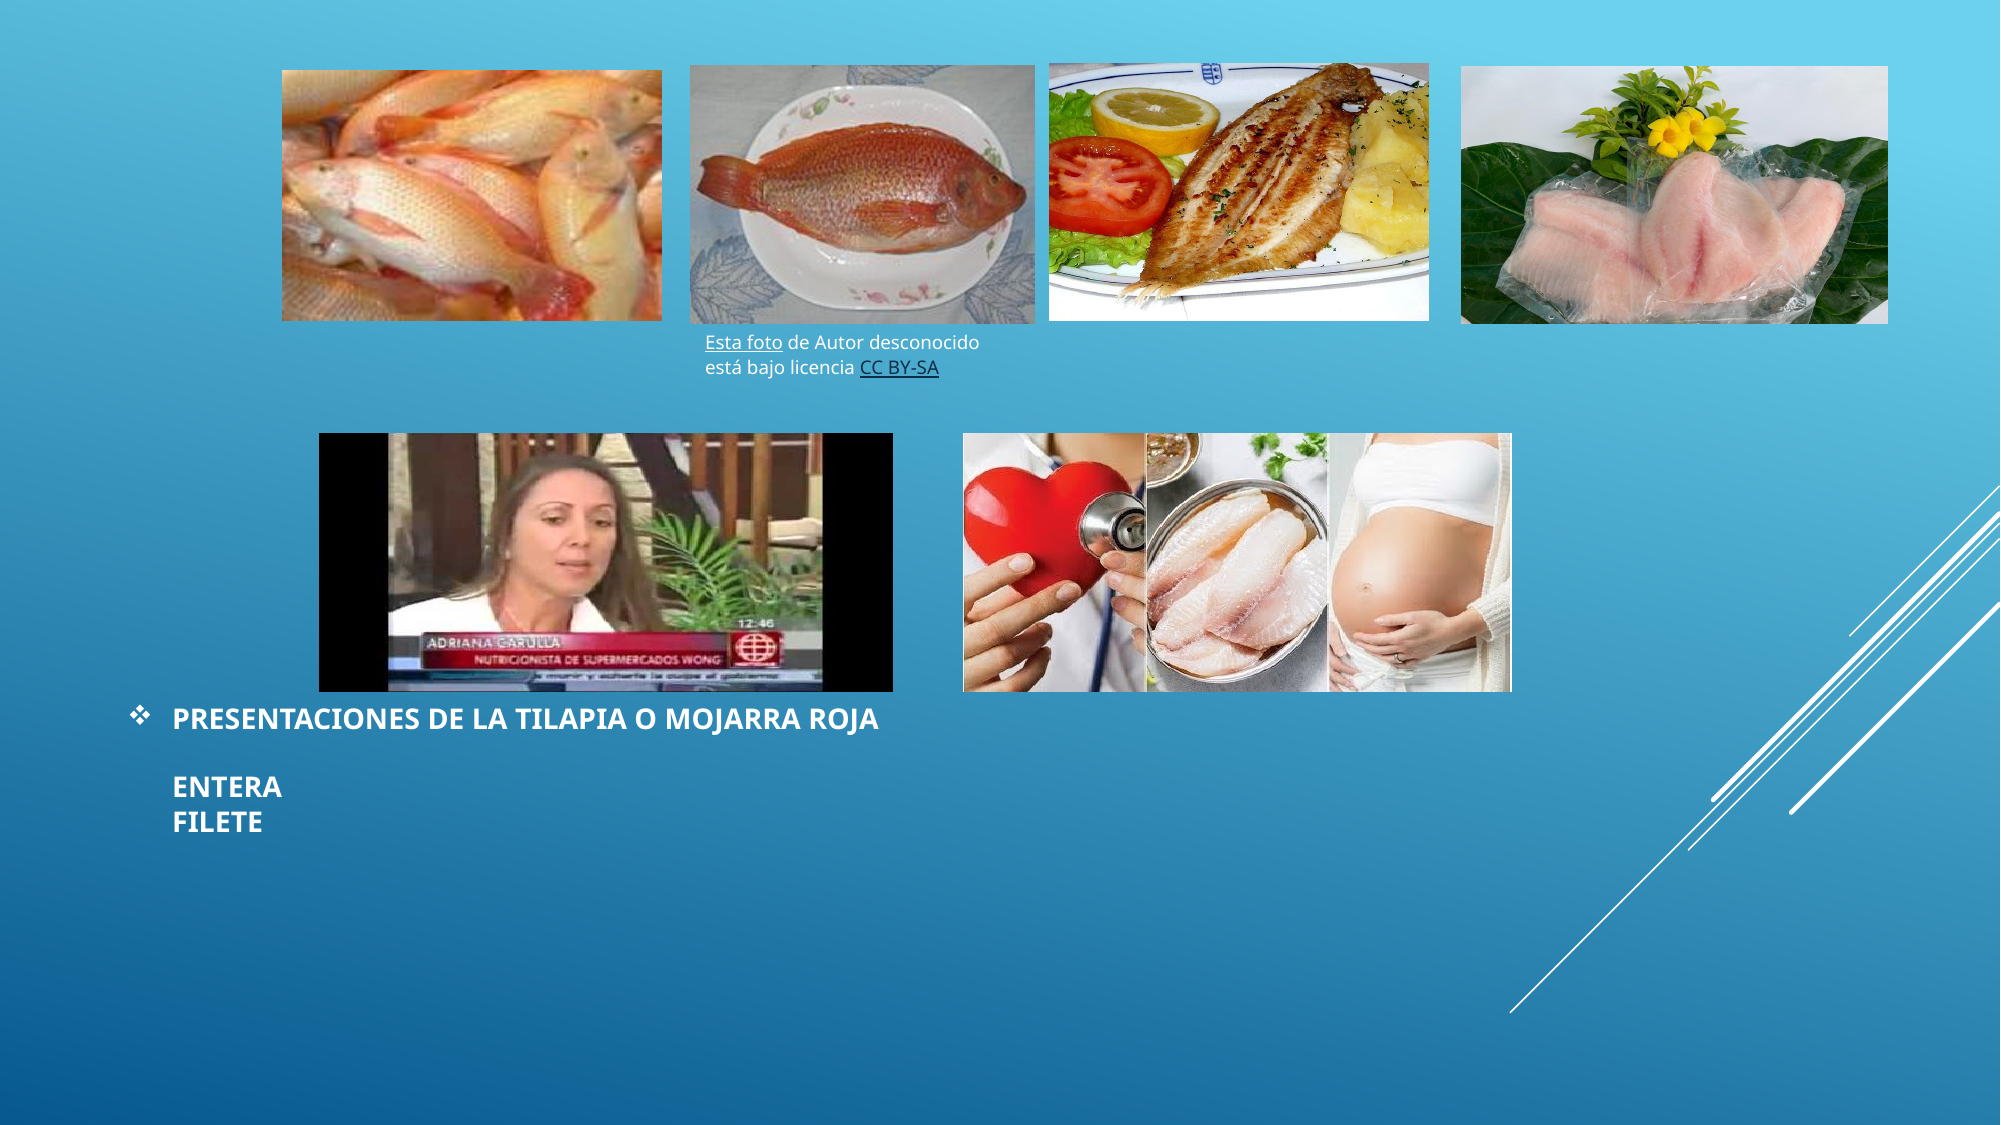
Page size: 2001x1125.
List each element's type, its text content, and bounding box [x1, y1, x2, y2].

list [318, 432, 894, 693]
text_box Esta foto de Autor desconocido está bajo licencia CC BY-SA [690, 324, 1035, 389]
picture [282, 70, 662, 322]
picture [1049, 62, 1429, 322]
title Presentaciones de la tilapia o mojarra roja entera filete [112, 692, 1513, 984]
picture [1461, 66, 1888, 324]
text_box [962, 432, 1513, 693]
picture [690, 65, 1035, 324]
